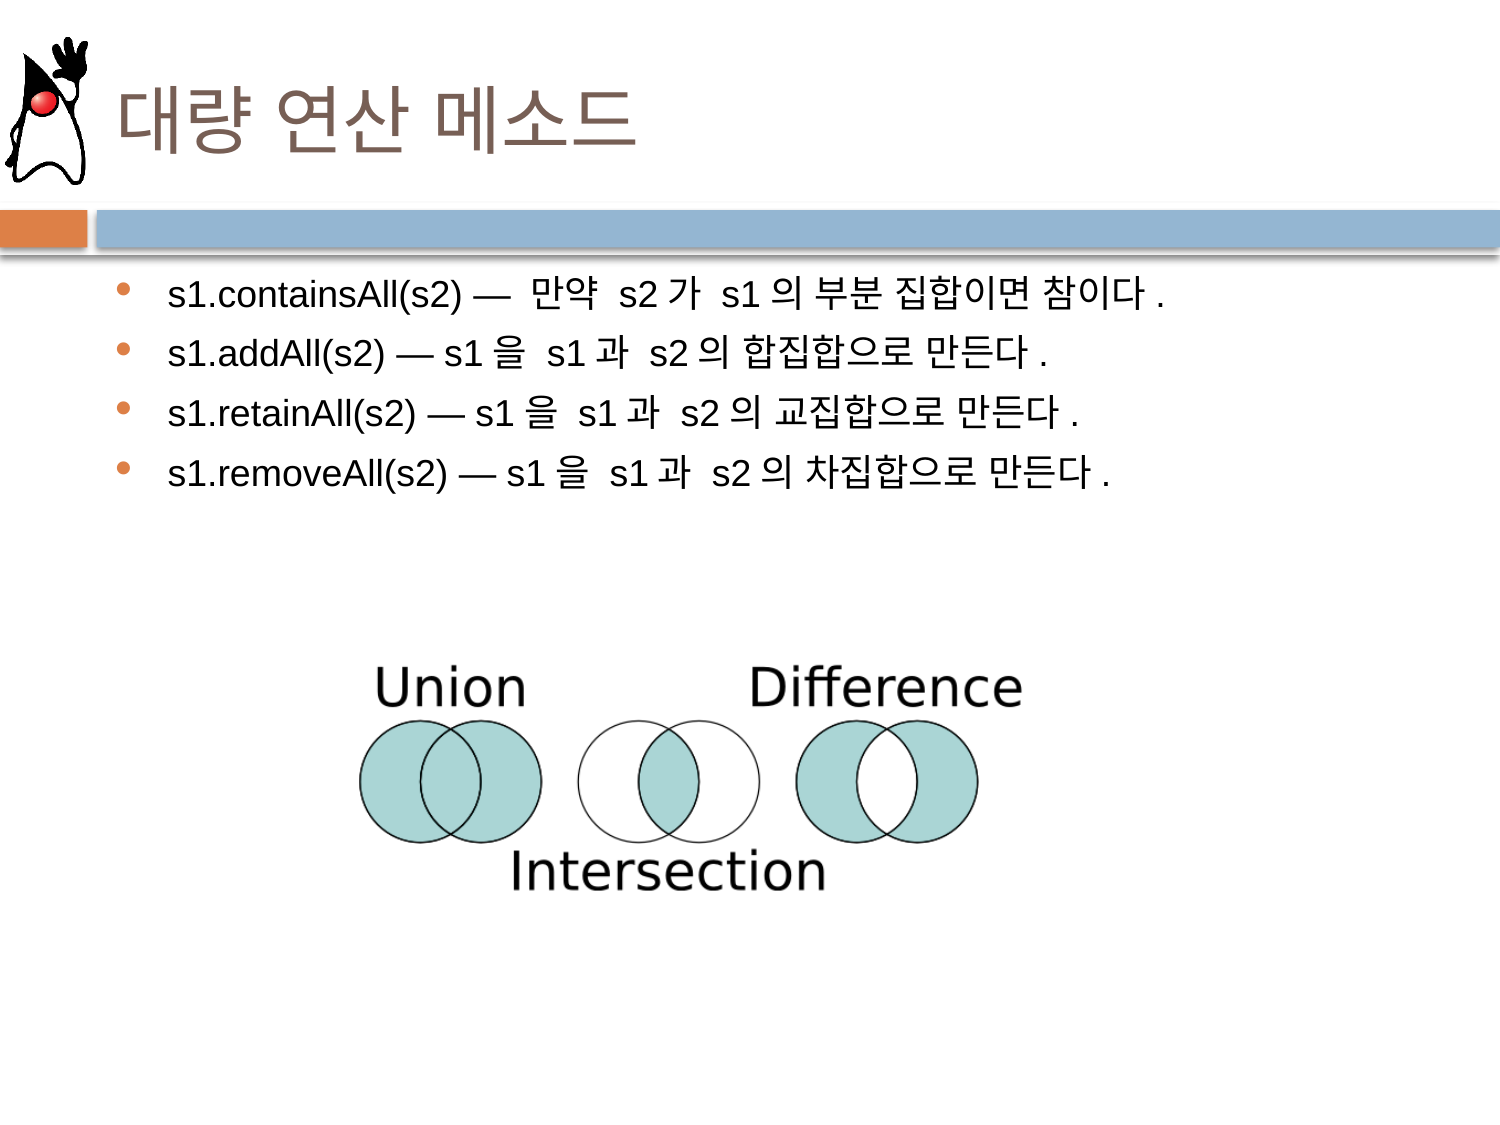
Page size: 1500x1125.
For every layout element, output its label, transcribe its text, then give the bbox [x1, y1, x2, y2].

title 대량 연산 메소드 [100, 37, 1438, 200]
picture [346, 646, 1032, 904]
picture [5, 37, 88, 185]
list s1.containsAll(s2) — 만약 s2가 s1의 부분 집합이면 참이다. s1.addAll(s2) — s1을 s1과 s2의 합집합으로 만든다. s1.retainAll(s2) — s1을 s1과 s2의 교집합으로 만든다. s1.removeAll(s2) — s1을 s1과 s2의 차집합으로 만든다. [100, 262, 1438, 1000]
